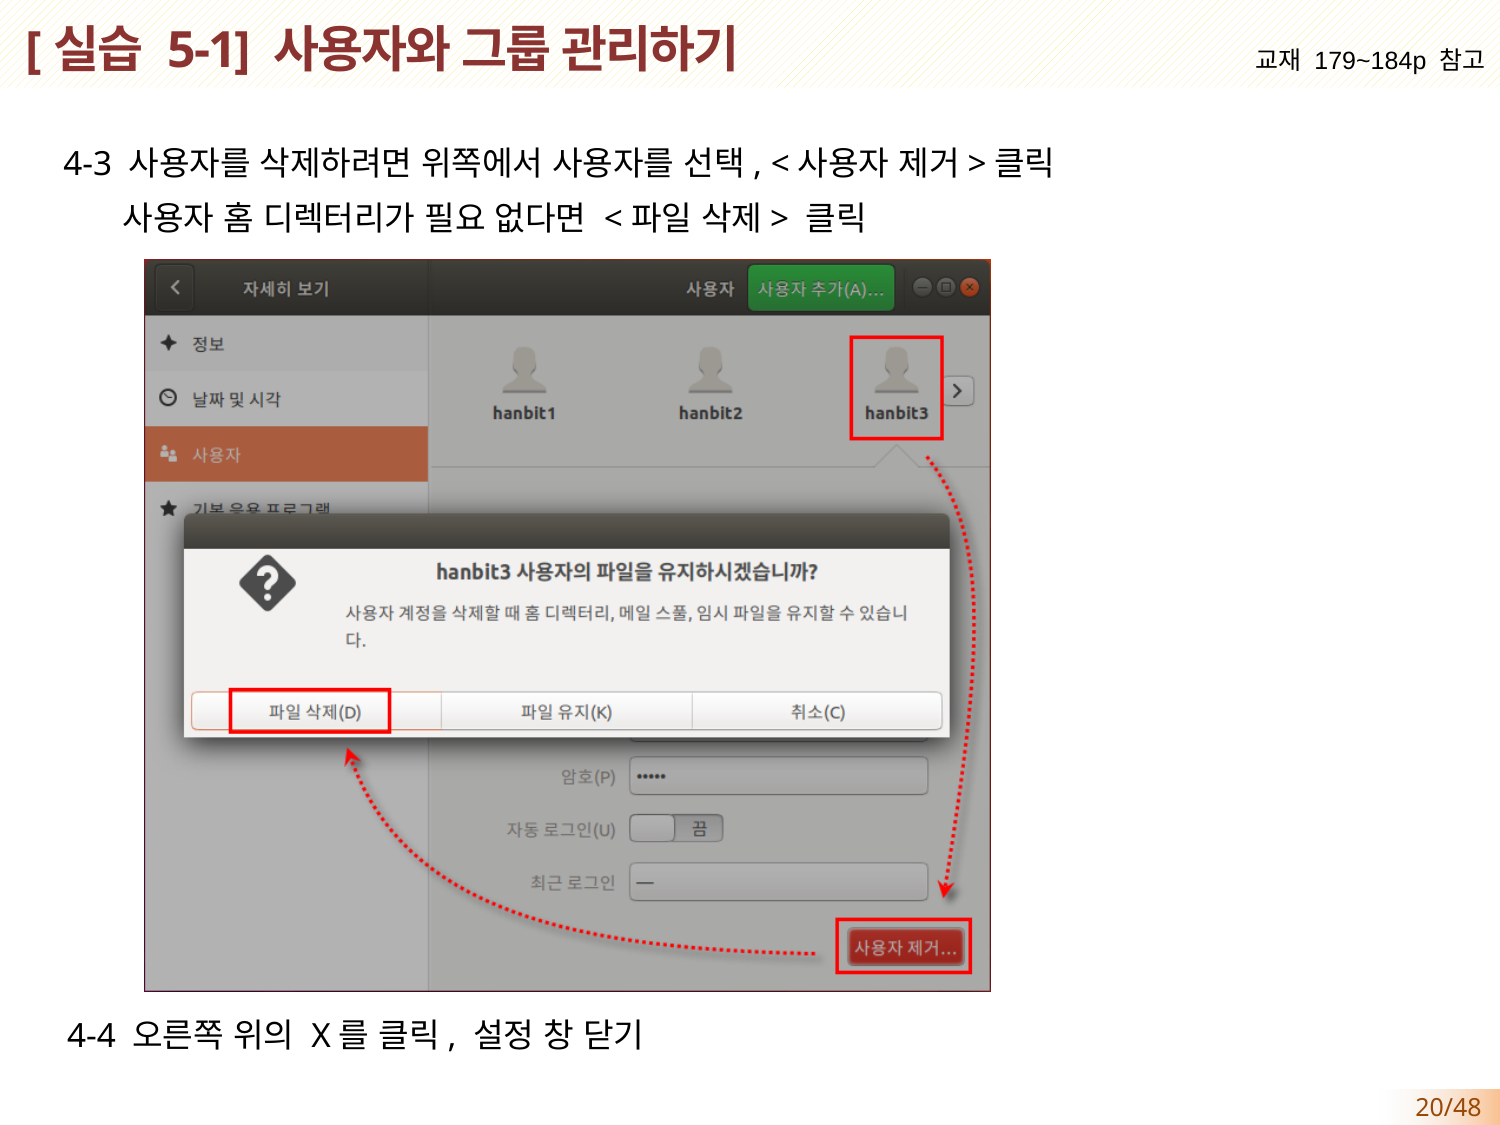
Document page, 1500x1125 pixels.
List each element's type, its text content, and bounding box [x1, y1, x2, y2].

list 4-3 사용자를 삭제하려면 위쪽에서 사용자를 선택, <사용자 제거>클릭 사용자 홈 디렉터리가 필요 없다면 <파일 삭제> 클릭 4-4 오른쪽 위의 X를 클릭, 설정 창 닫기 [10, 126, 1481, 1125]
title [실습 5-1] 사용자와 그룹 관리하기 [10, 8, 1288, 87]
text_box 교재 179~184p 참고 [1240, 36, 1500, 82]
picture [144, 259, 991, 992]
